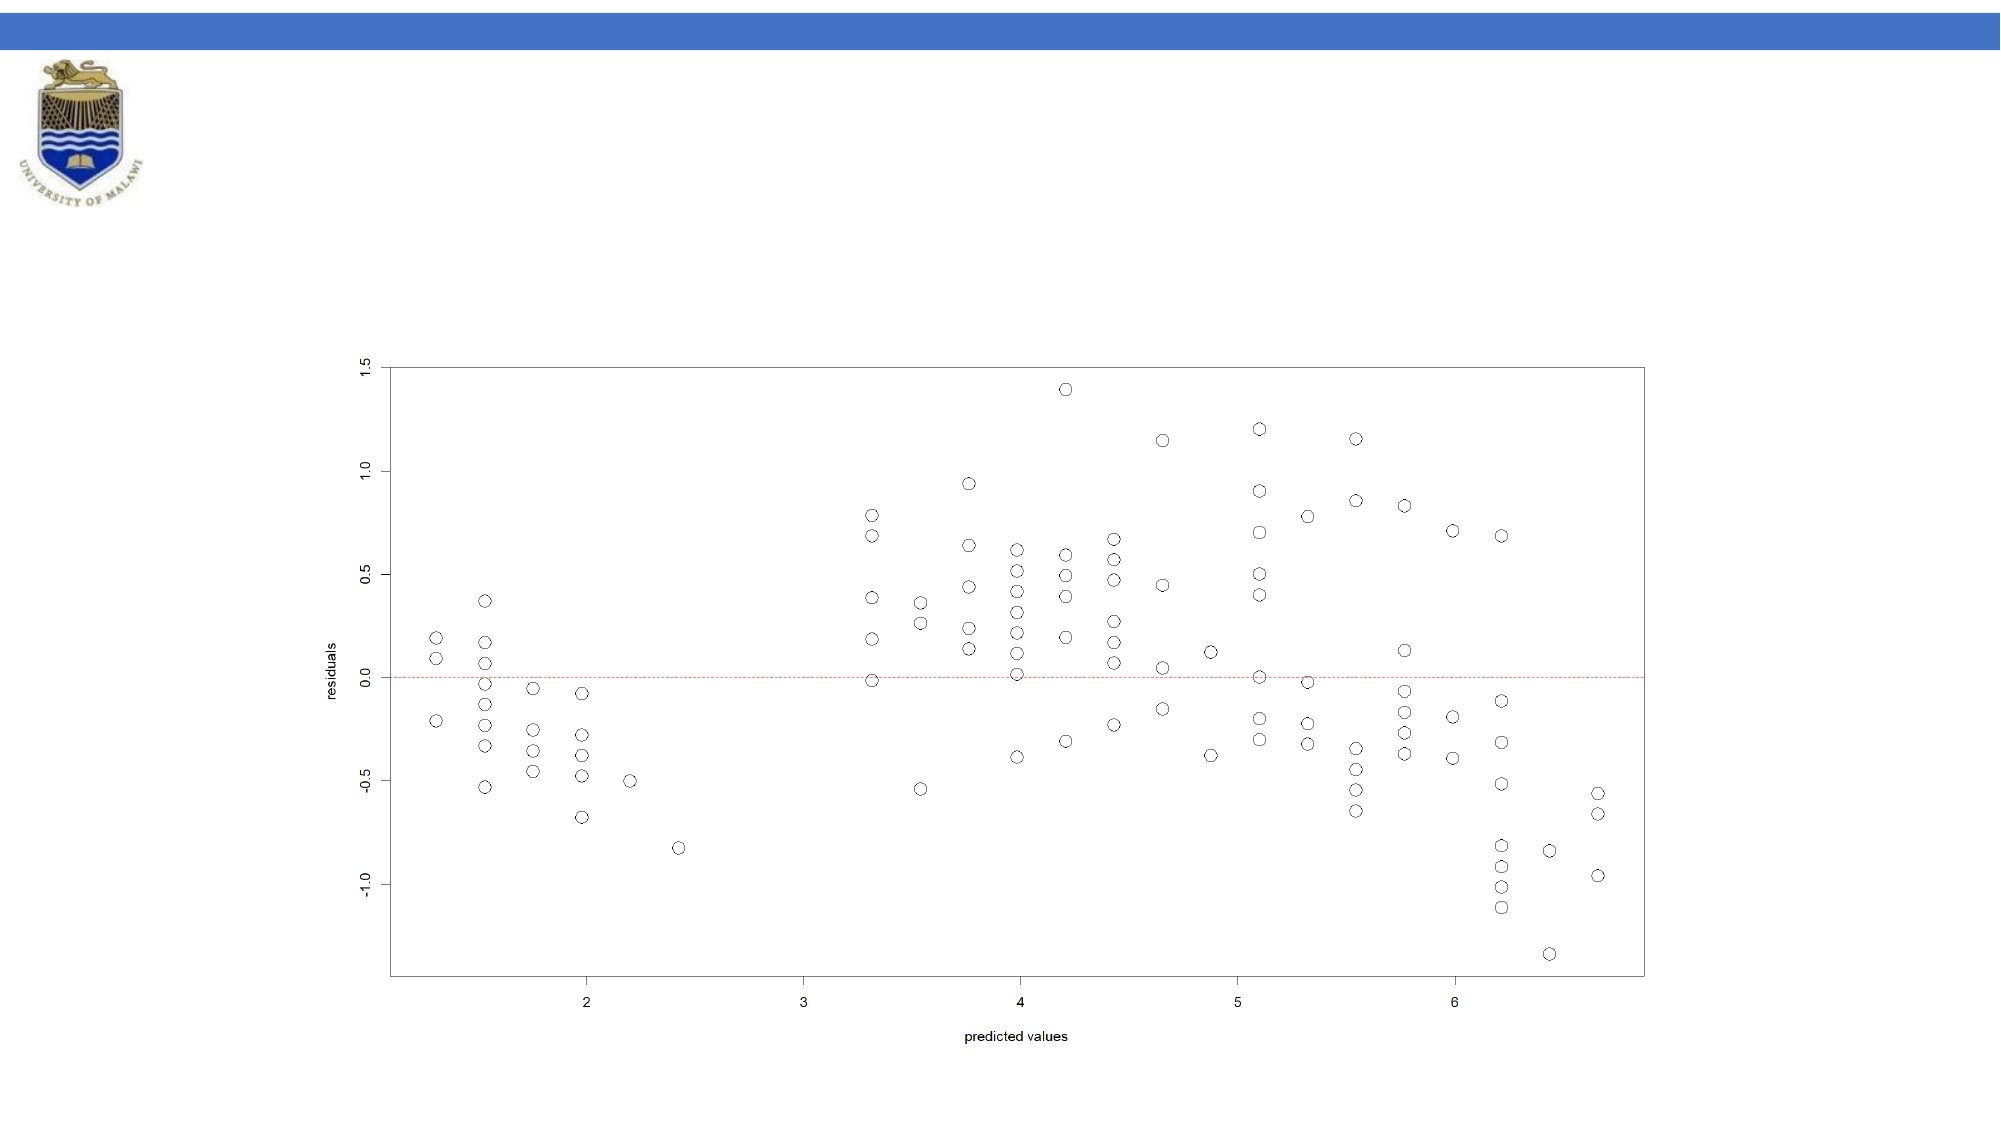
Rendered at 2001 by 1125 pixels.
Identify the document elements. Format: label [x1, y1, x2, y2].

picture [320, 297, 1680, 1063]
picture [19, 59, 143, 207]
